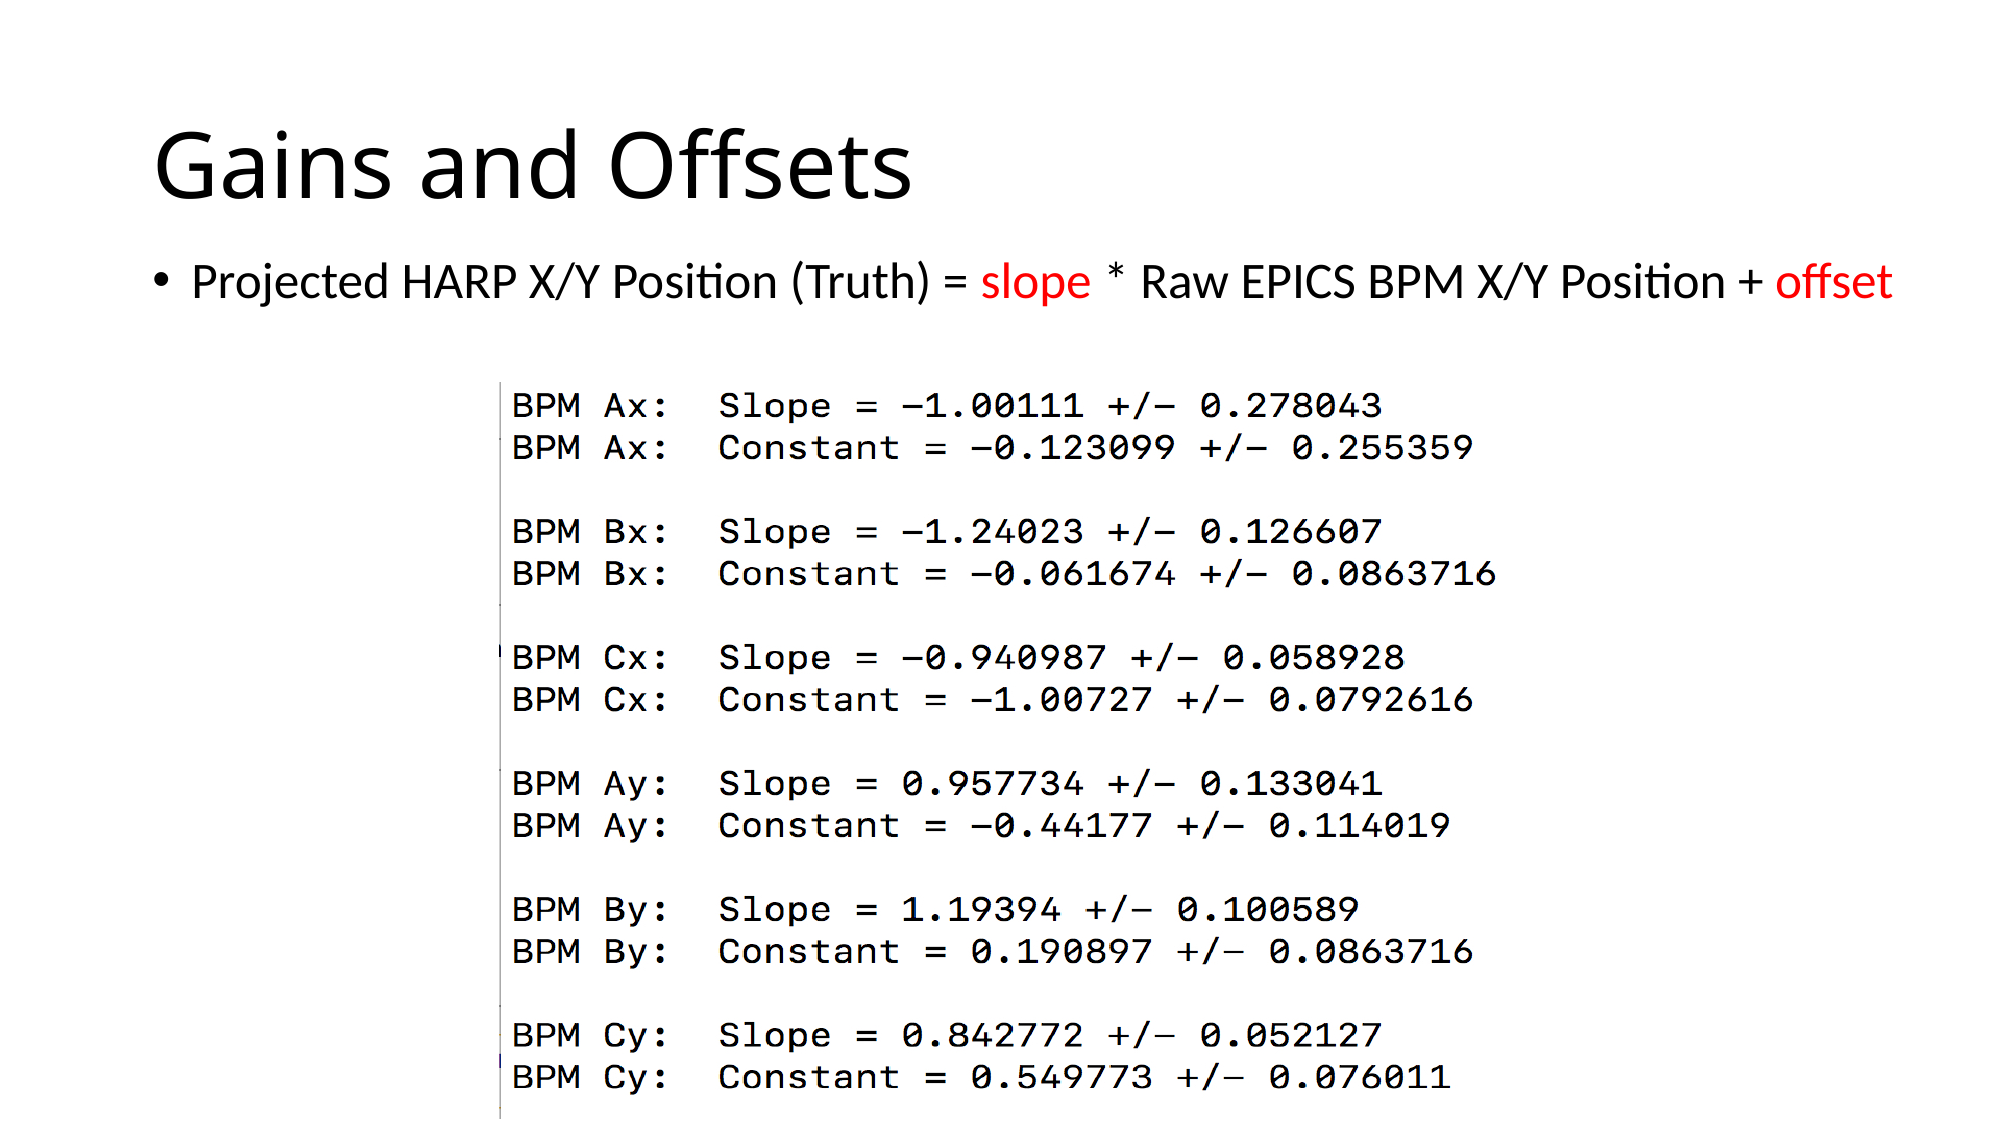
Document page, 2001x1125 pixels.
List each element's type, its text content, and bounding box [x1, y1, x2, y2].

title Gains and Offsets [137, 59, 1863, 246]
picture [498, 382, 1527, 1119]
list Projected HARP X/Y Position (Truth) = slope * Raw EPICS BPM X/Y Position + offset [137, 246, 1916, 330]
